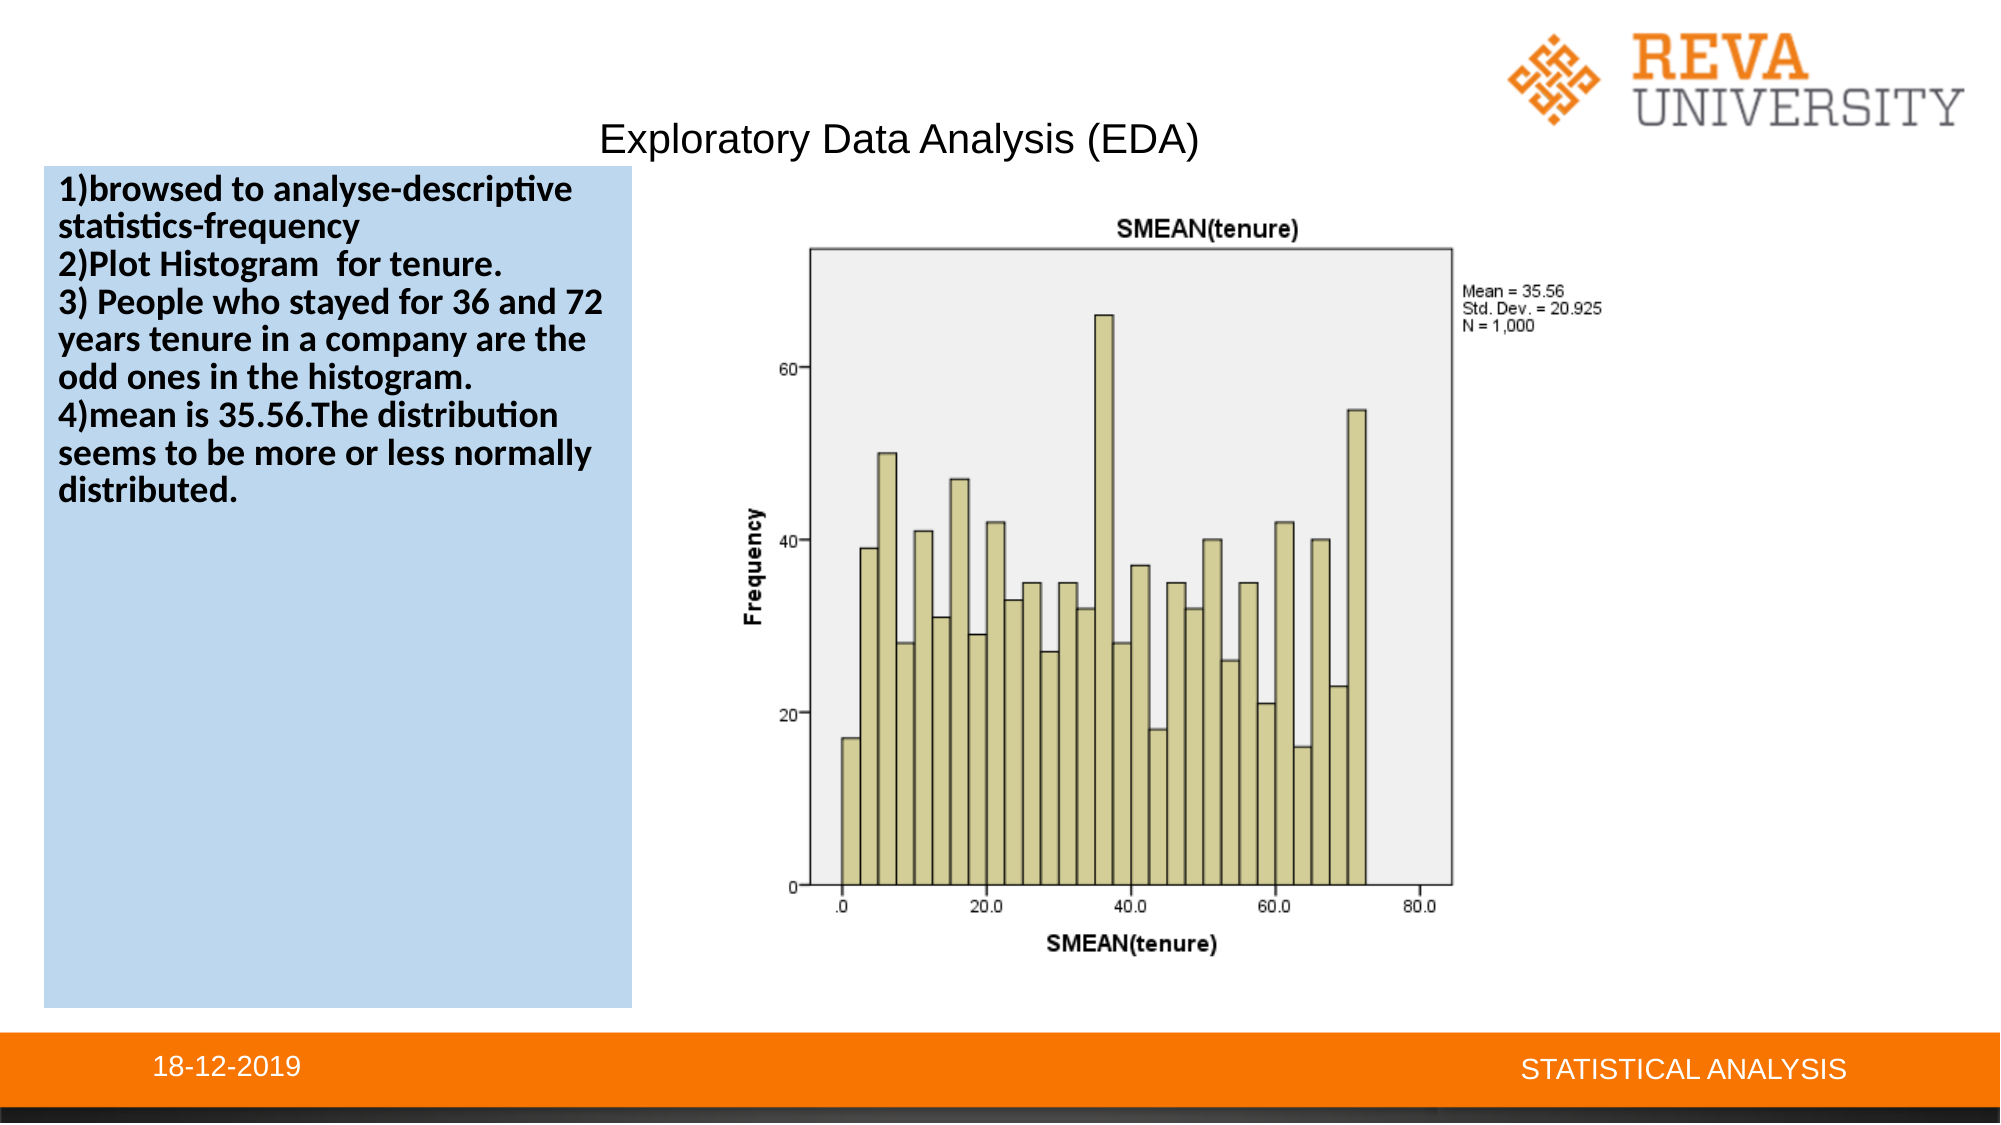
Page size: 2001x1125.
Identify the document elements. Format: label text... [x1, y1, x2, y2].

title Exploratory Data Analysis (EDA) [150, 78, 1650, 164]
picture [1507, 15, 1988, 144]
picture [0, 1020, 2000, 1123]
footer STATISTICAL ANALYSIS [1187, 1042, 1863, 1103]
picture [716, 191, 1700, 980]
table_header [634, 166, 1957, 1008]
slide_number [137, 1039, 588, 1100]
table_header 1)browsed to analyse-descriptive statistics-frequency 2)Plot Histogram for tenure. 3) People who stayed for 36 and 72 years tenure in a company are the odd ones in the histogram. 4)mean is 35.56.The distribution seems to be more or less normally distributed. [44, 166, 632, 1008]
